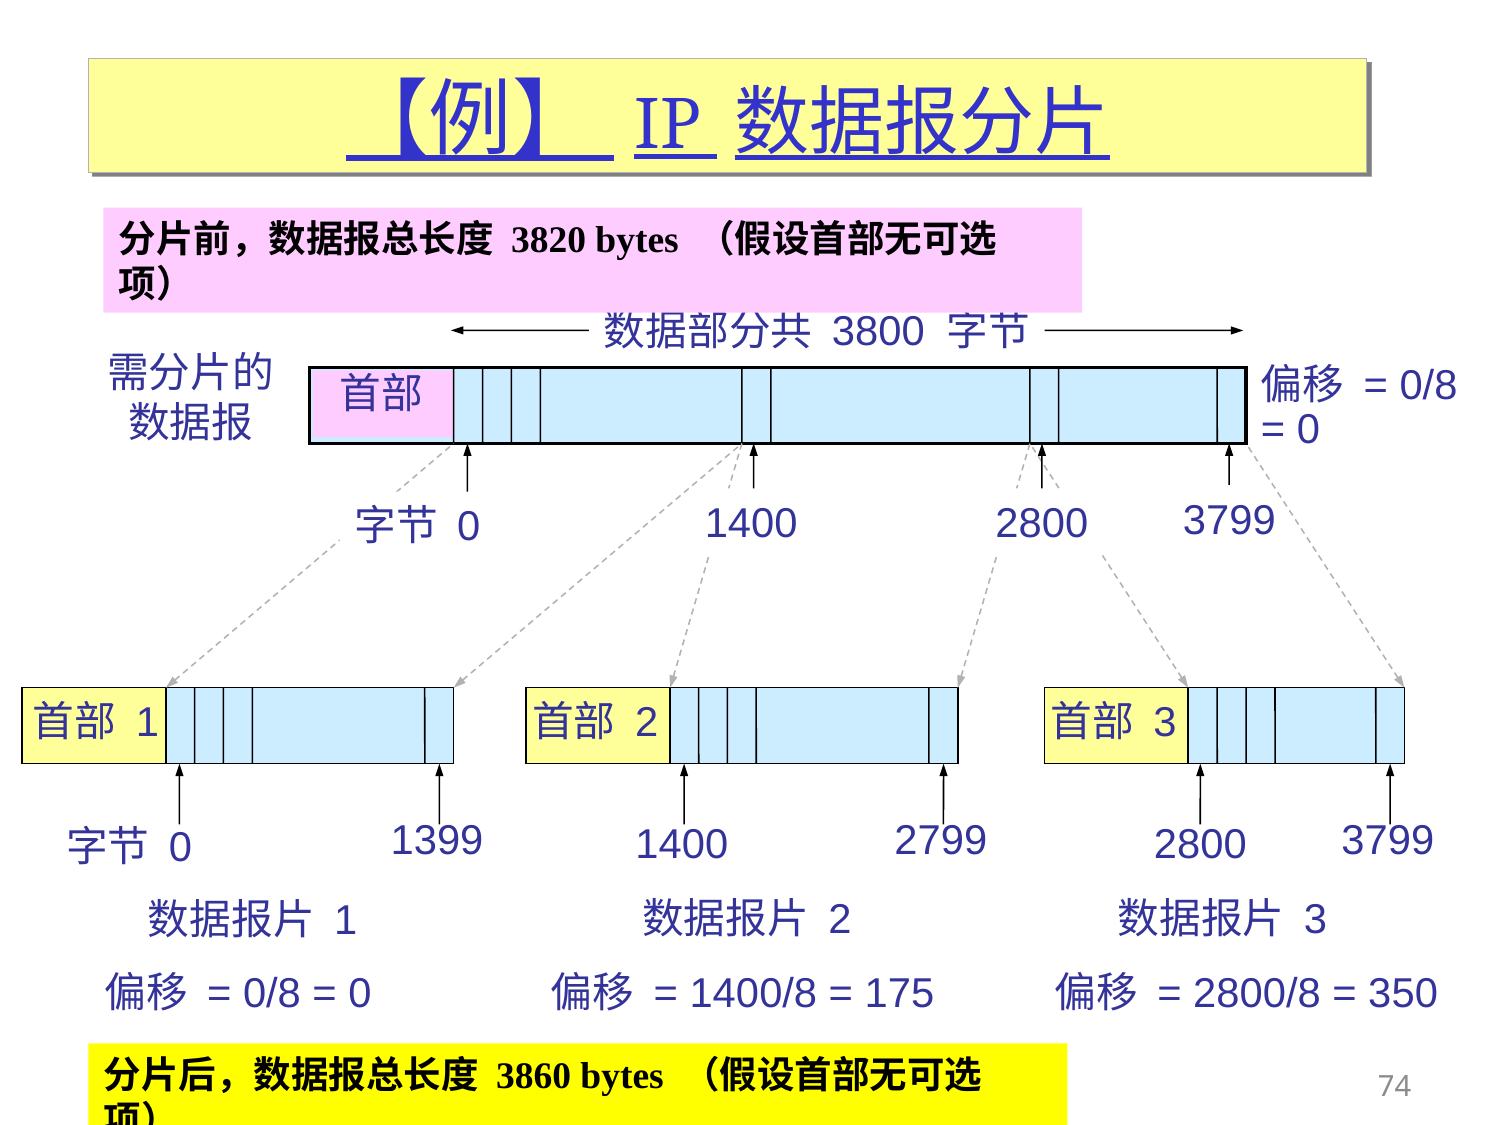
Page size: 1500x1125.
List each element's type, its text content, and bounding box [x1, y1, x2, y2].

text_box [1225, 443, 1234, 485]
text_box [166, 687, 194, 764]
text_box 2800 [980, 488, 1104, 553]
text_box [1386, 764, 1395, 805]
text_box [680, 764, 689, 809]
text_box [1218, 367, 1246, 444]
text_box 2800 [1139, 809, 1262, 874]
text_box [1196, 764, 1205, 809]
text_box 1400 [690, 488, 813, 553]
text_box [1037, 443, 1047, 488]
text_box [1218, 687, 1246, 764]
slide_number 74 [1339, 1050, 1450, 1125]
title 【例】 IP 数据报分片 [88, 58, 1367, 173]
text_box 偏移 = 0/8 = 0 [89, 958, 387, 1023]
text_box [463, 443, 472, 491]
text_box [451, 326, 589, 335]
text_box 数据报片 3 [1102, 884, 1342, 950]
text_box [1178, 672, 1189, 687]
text_box [1045, 326, 1244, 335]
text_box [435, 763, 444, 805]
text_box [541, 367, 741, 444]
text_box 分片前，数据报总长度 3820 bytes （假设首部无可选项） [103, 207, 1083, 313]
text_box [1376, 687, 1405, 764]
text_box 字节 0 [51, 812, 207, 877]
text_box [512, 367, 540, 444]
text_box [453, 675, 468, 688]
text_box [21, 753, 166, 764]
text_box 3799 [1168, 485, 1291, 550]
text_box 首部 1 [18, 687, 174, 753]
text_box [175, 763, 184, 812]
text_box [195, 687, 223, 764]
text_box [253, 687, 424, 764]
text_box [957, 670, 966, 688]
text_box 数据部分共 3800 字节 [589, 313, 1045, 362]
text_box 分片后，数据报总长度 3860 bytes （假设首部无可选项） [88, 1043, 1068, 1125]
text_box [1059, 367, 1217, 444]
text_box 首部 2 [517, 687, 673, 753]
text_box 1399 [375, 805, 499, 871]
text_box 字节 0 [339, 491, 496, 557]
text_box [312, 370, 453, 438]
text_box [939, 764, 948, 805]
text_box 数据报片 2 [627, 884, 867, 950]
text_box [1044, 753, 1189, 764]
text_box 2799 [879, 805, 1003, 871]
text_box 1400 [620, 809, 744, 874]
text_box 首部 [324, 359, 439, 425]
text_box [929, 687, 958, 764]
text_box [224, 687, 252, 764]
text_box [454, 367, 482, 444]
text_box [166, 675, 180, 687]
text_box [728, 687, 756, 764]
text_box [1189, 687, 1217, 764]
text_box 数据报片 1 [133, 885, 373, 950]
text_box 需分片的 数据报 [92, 337, 290, 453]
text_box [671, 687, 698, 764]
text_box [1030, 367, 1058, 444]
text_box 偏移 = 1400/8 = 175 [536, 958, 950, 1023]
text_box [425, 687, 454, 764]
text_box [1394, 672, 1405, 688]
text_box [699, 687, 727, 764]
text_box [771, 367, 1029, 444]
text_box 首部 3 [1035, 687, 1192, 753]
text_box [757, 687, 928, 764]
text_box 偏移 = 2800/8 = 350 [1039, 958, 1453, 1023]
text_box [669, 670, 678, 687]
text_box [742, 367, 770, 444]
text_box 偏移 = 0/8 = 0 [1246, 350, 1473, 460]
text_box 3799 [1326, 805, 1450, 871]
text_box [526, 753, 671, 764]
text_box [483, 367, 511, 444]
text_box [1276, 687, 1375, 764]
text_box [309, 367, 453, 444]
text_box [749, 443, 758, 488]
text_box [1247, 687, 1275, 764]
